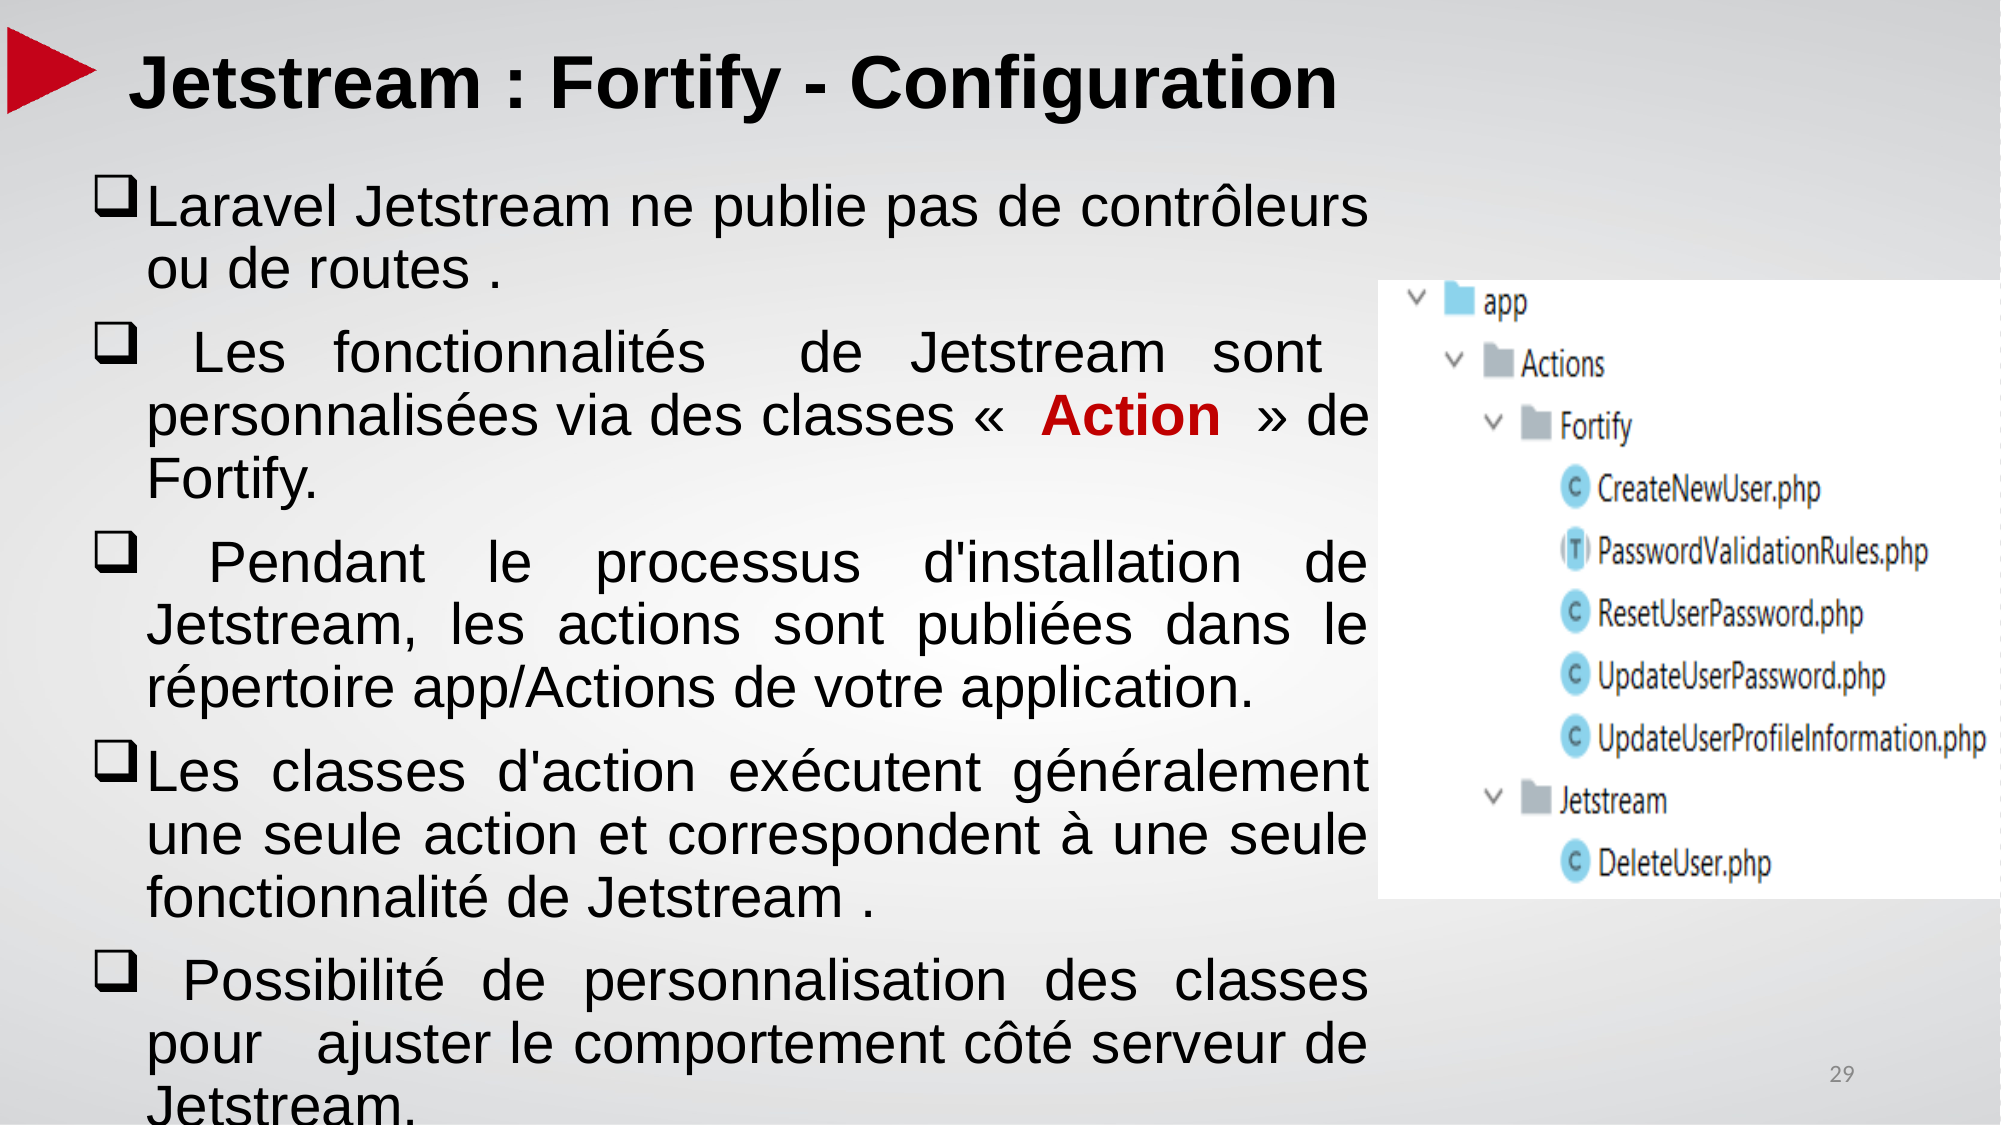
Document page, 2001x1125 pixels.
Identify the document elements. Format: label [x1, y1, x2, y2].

picture [1378, 0, 2001, 1125]
picture [0, 23, 129, 119]
text_box [0, 0, 2000, 1125]
